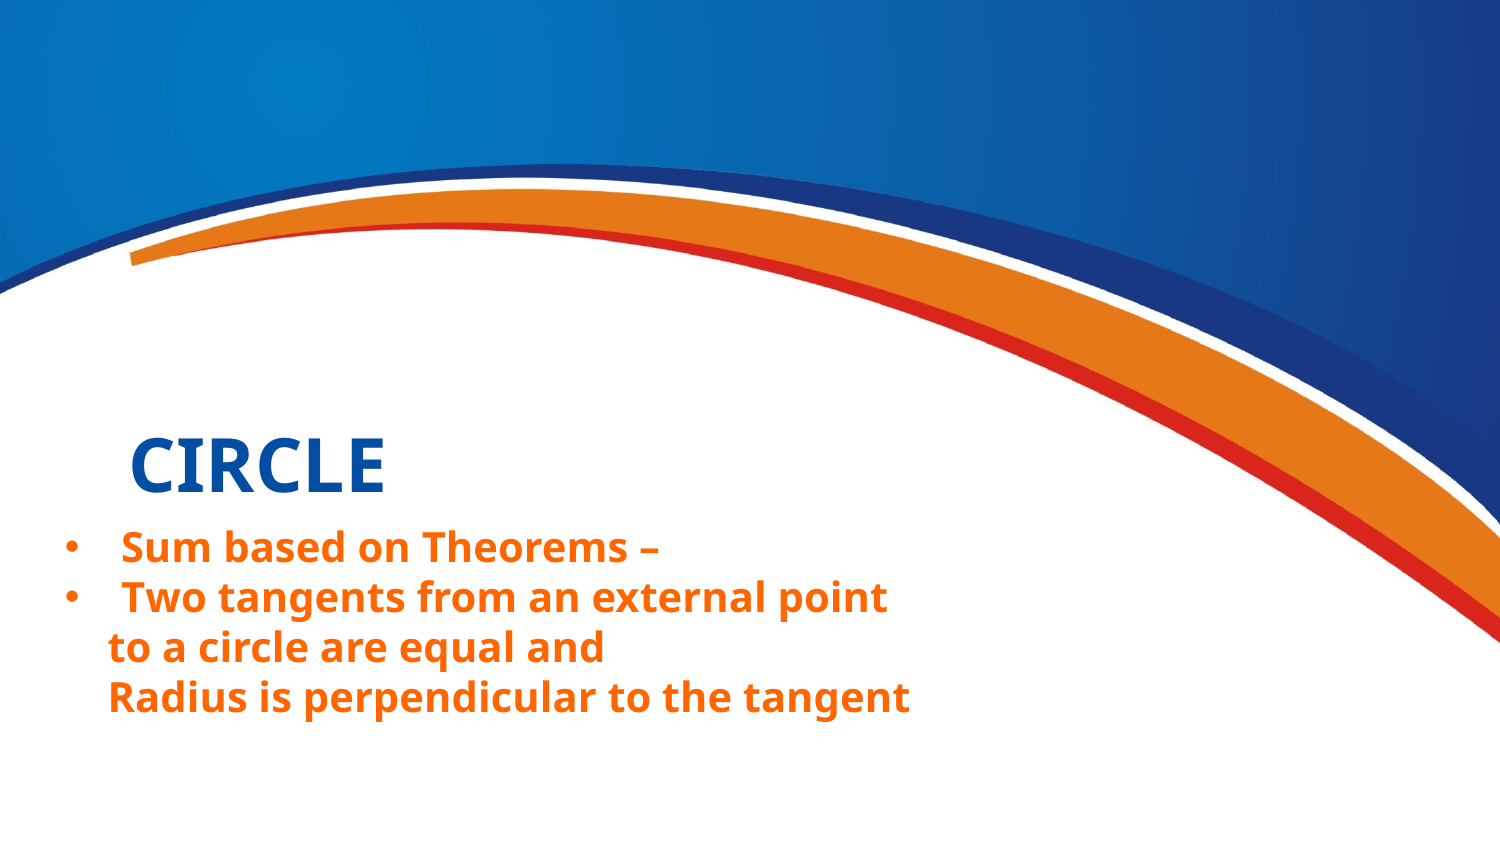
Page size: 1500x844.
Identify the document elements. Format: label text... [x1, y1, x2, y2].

picture [0, 0, 1500, 649]
text_box Sum based on Theorems – Two tangents from an external point to a circle are equal and Radius is perpendicular to the tangent [50, 657, 1275, 779]
